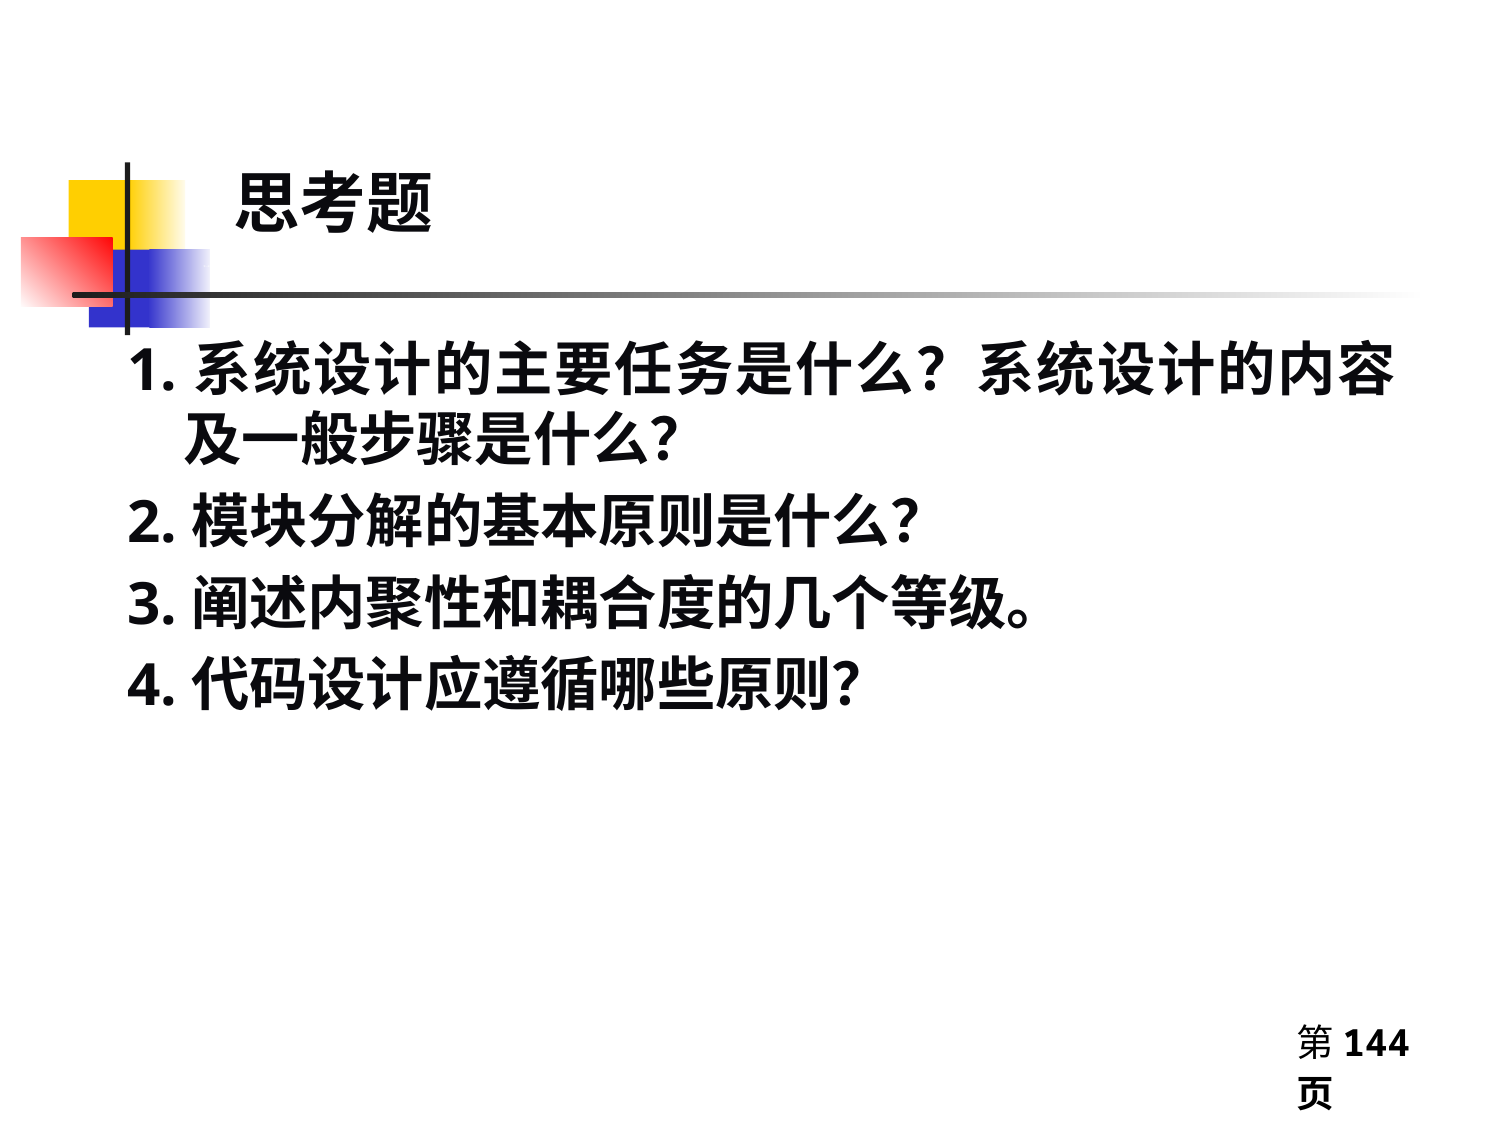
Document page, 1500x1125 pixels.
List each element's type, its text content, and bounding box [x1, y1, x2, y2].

title 第一章思考题 [188, 34, 1468, 276]
text_box 思考题 [218, 125, 531, 276]
list 1.系统设计的主要任务是什么？系统设计的内容及一般步骤是什么？ 2.模块分解的基本原则是什么？ 3.阐述内聚性和耦合度的几个等级。 4.代码设计应遵循哪些原则？ [112, 324, 1412, 1001]
